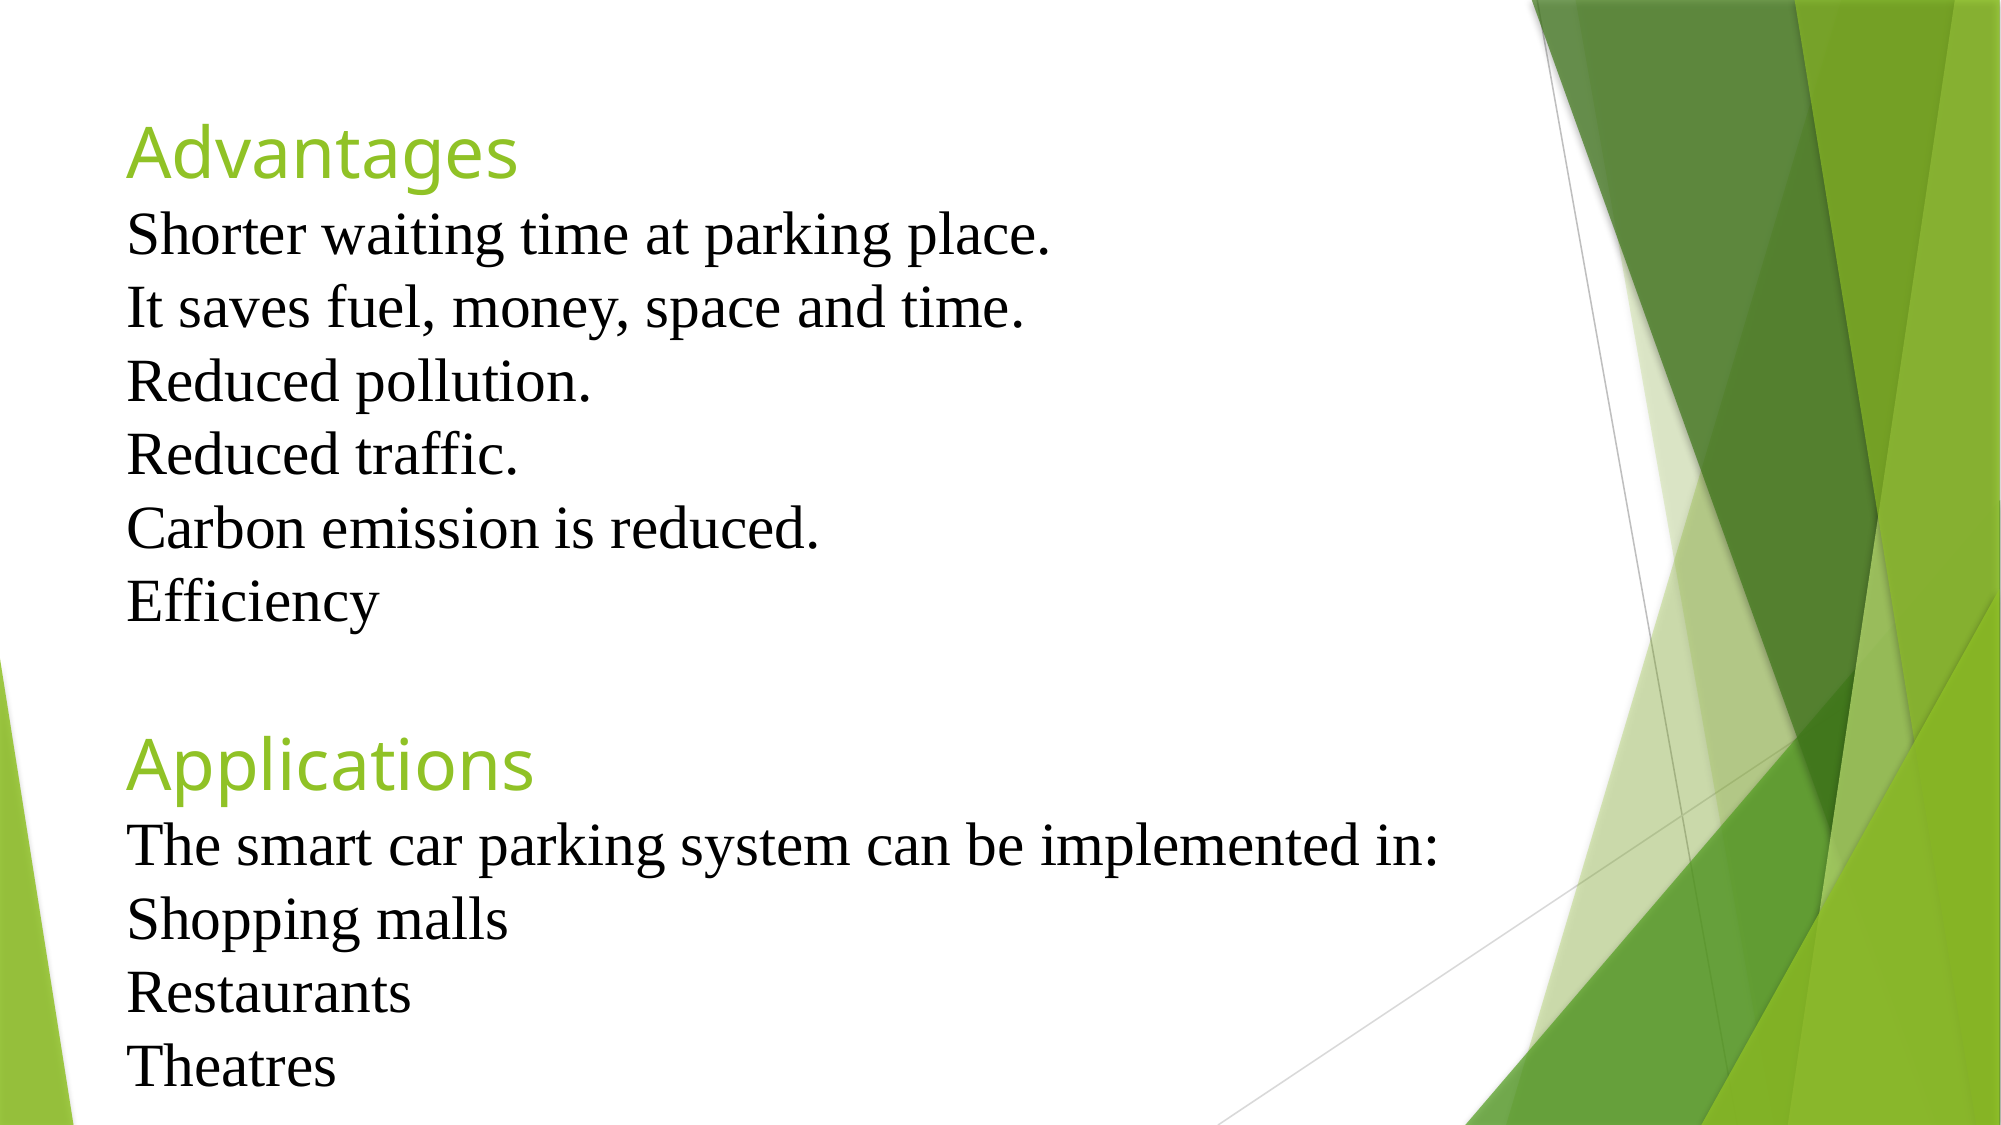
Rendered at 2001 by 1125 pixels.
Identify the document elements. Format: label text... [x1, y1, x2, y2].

title Advantages Shorter waiting time at parking place. It saves fuel, money, space and time. Reduced pollution. Reduced traffic. Carbon emission is reduced. Efficiency Applications The smart car parking system can be implemented in: Shopping malls Restaurants Theatres [111, 99, 1588, 1108]
